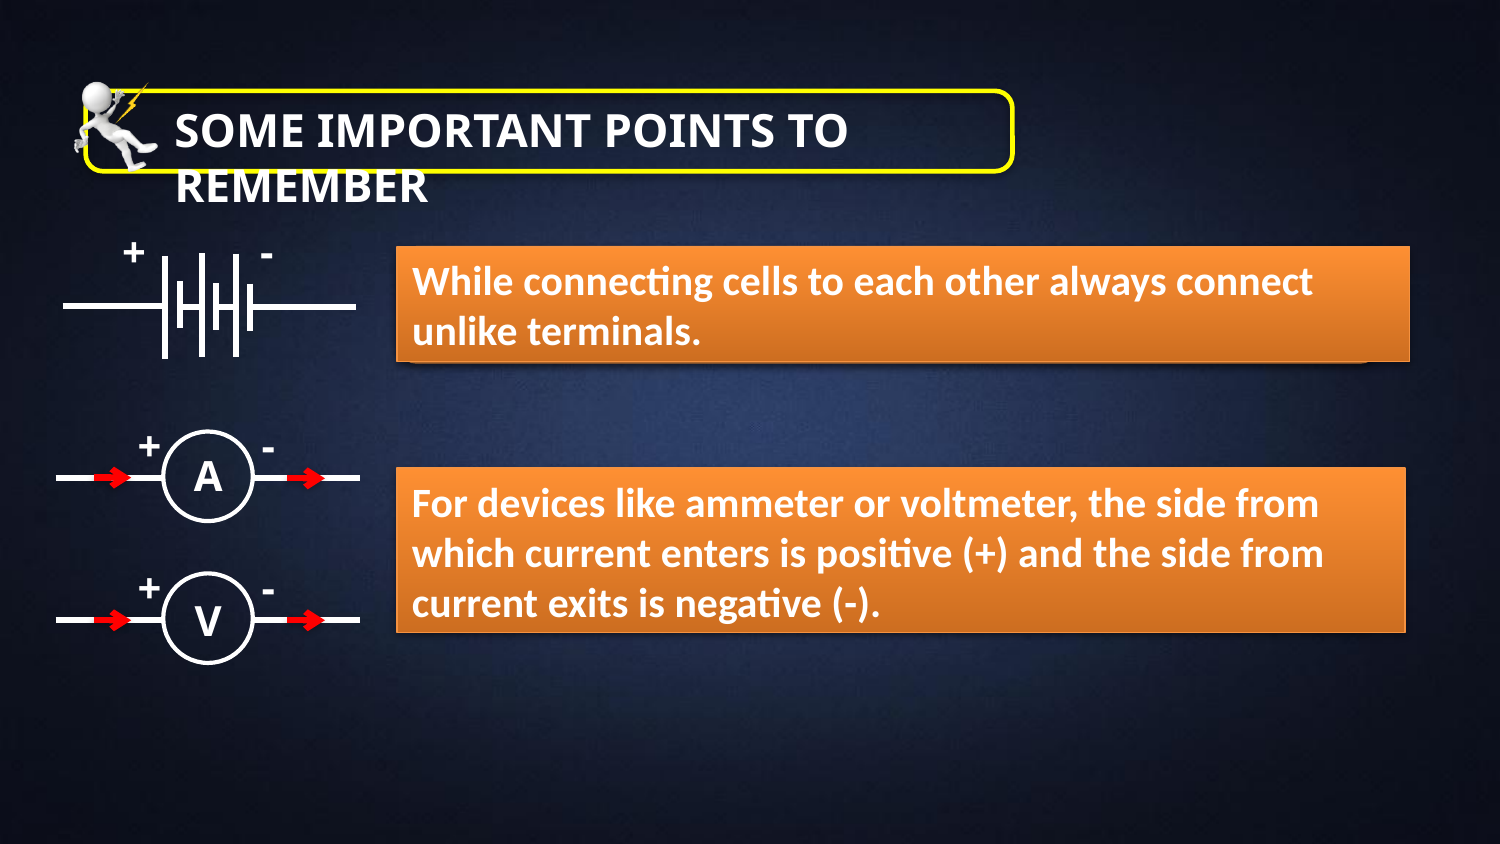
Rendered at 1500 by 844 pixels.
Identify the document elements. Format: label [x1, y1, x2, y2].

text_box [396, 246, 1410, 364]
picture [0, 0, 1500, 844]
text_box [68, 79, 1013, 175]
text_box [55, 573, 361, 664]
text_box [396, 467, 1406, 635]
text_box [55, 431, 361, 522]
